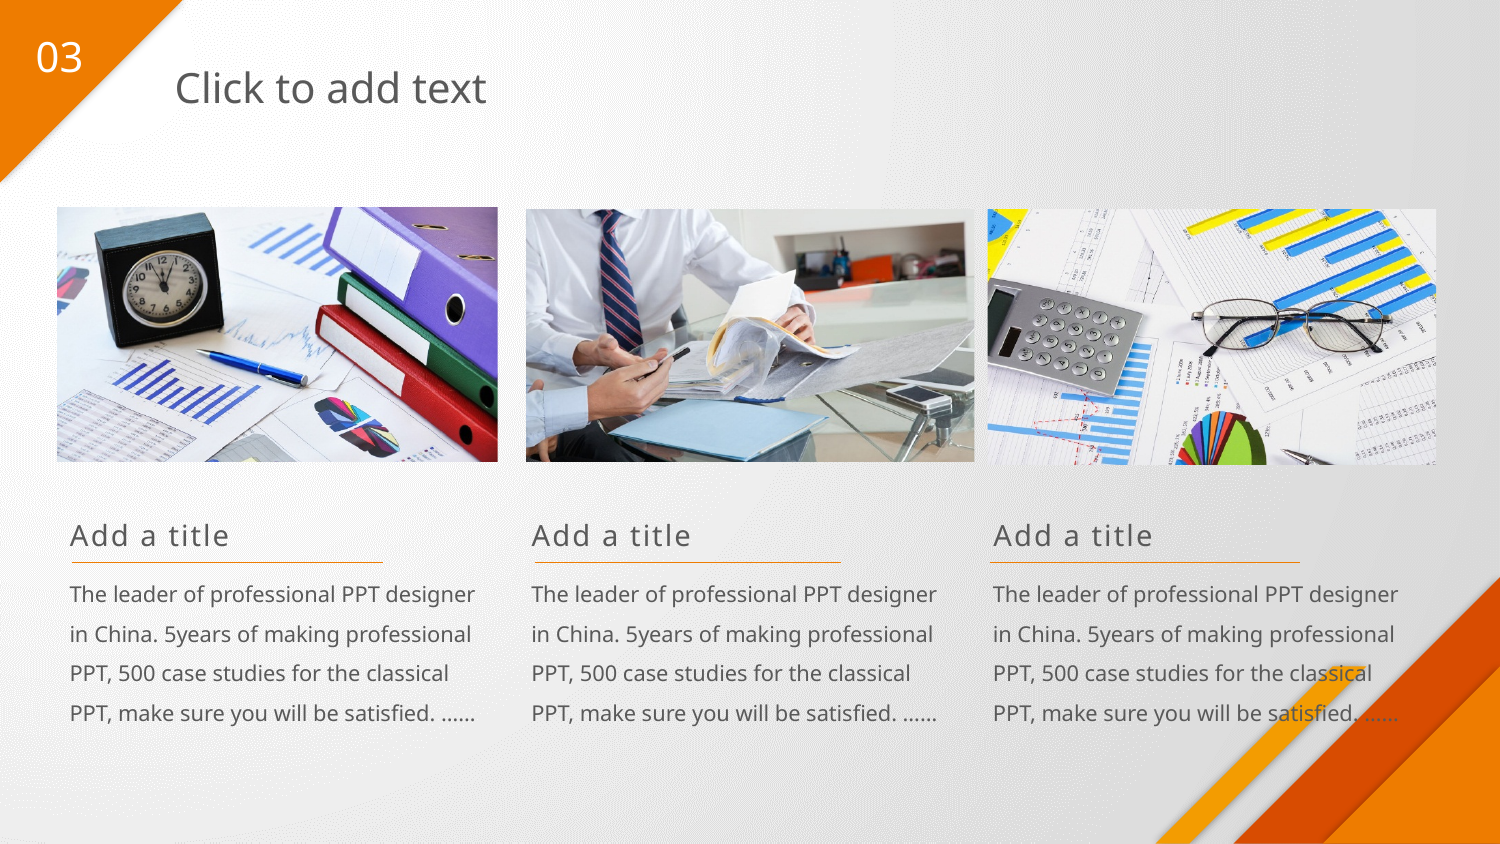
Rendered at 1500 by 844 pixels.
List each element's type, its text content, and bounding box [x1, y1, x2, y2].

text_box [54, 510, 506, 735]
text_box Click to add text [99, 54, 563, 120]
picture [1190, 735, 1341, 844]
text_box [516, 510, 968, 735]
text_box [978, 510, 1430, 735]
picture [0, 0, 1500, 844]
text_box 03 [13, 23, 106, 89]
